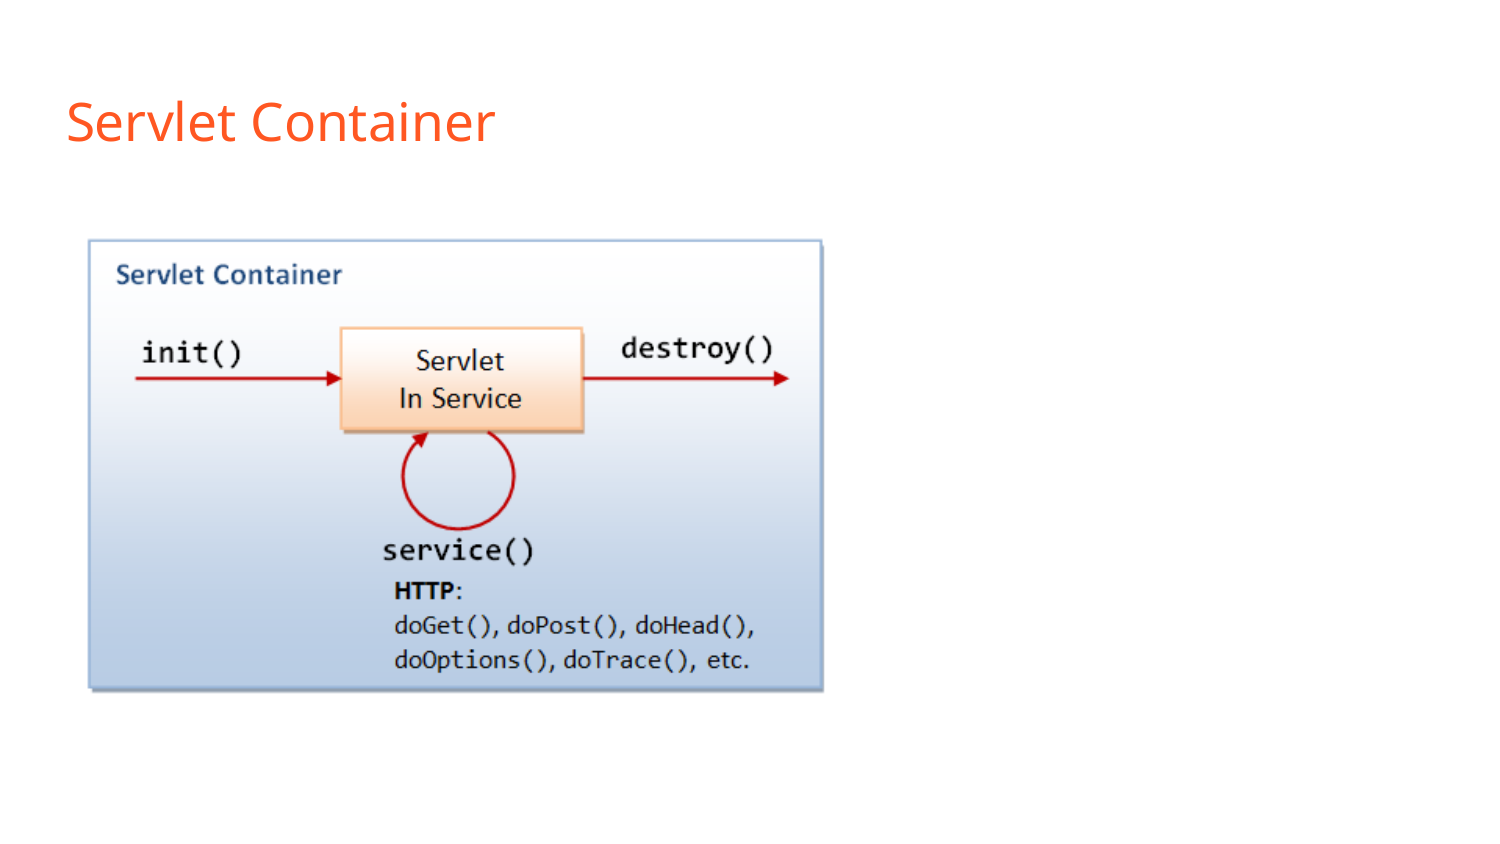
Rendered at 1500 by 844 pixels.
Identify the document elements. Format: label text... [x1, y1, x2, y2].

title Servlet Container [51, 72, 1449, 167]
picture [77, 228, 841, 706]
